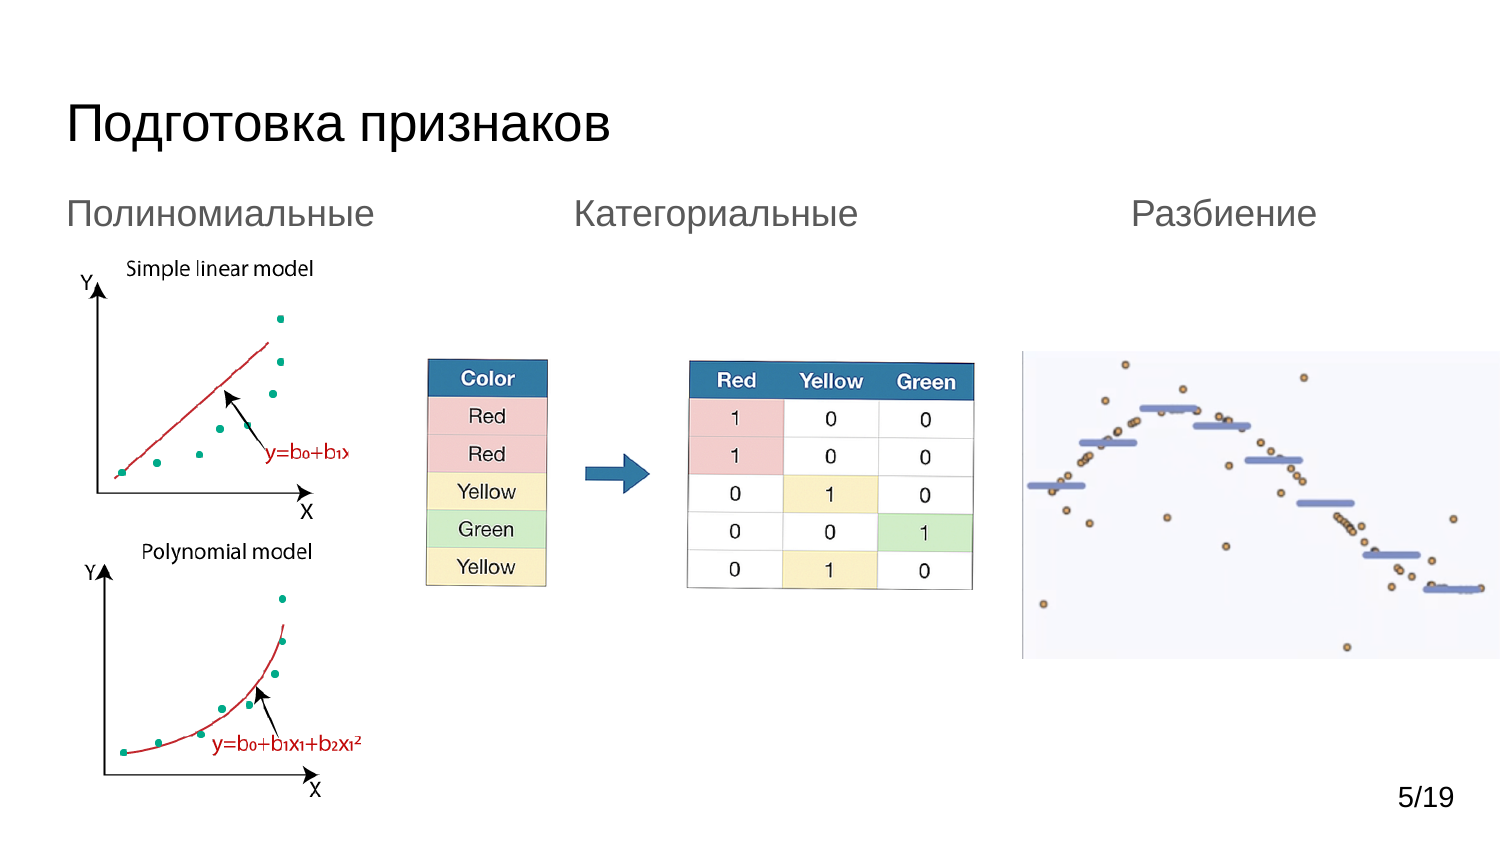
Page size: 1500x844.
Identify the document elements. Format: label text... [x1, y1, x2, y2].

picture [1021, 350, 1500, 659]
list Полиномиальные Категориальные Разбиение [51, 166, 1493, 771]
text_box 5/19 [1337, 770, 1470, 821]
title Подготовка признаков [51, 72, 1449, 166]
picture [76, 245, 367, 813]
picture [409, 358, 979, 591]
